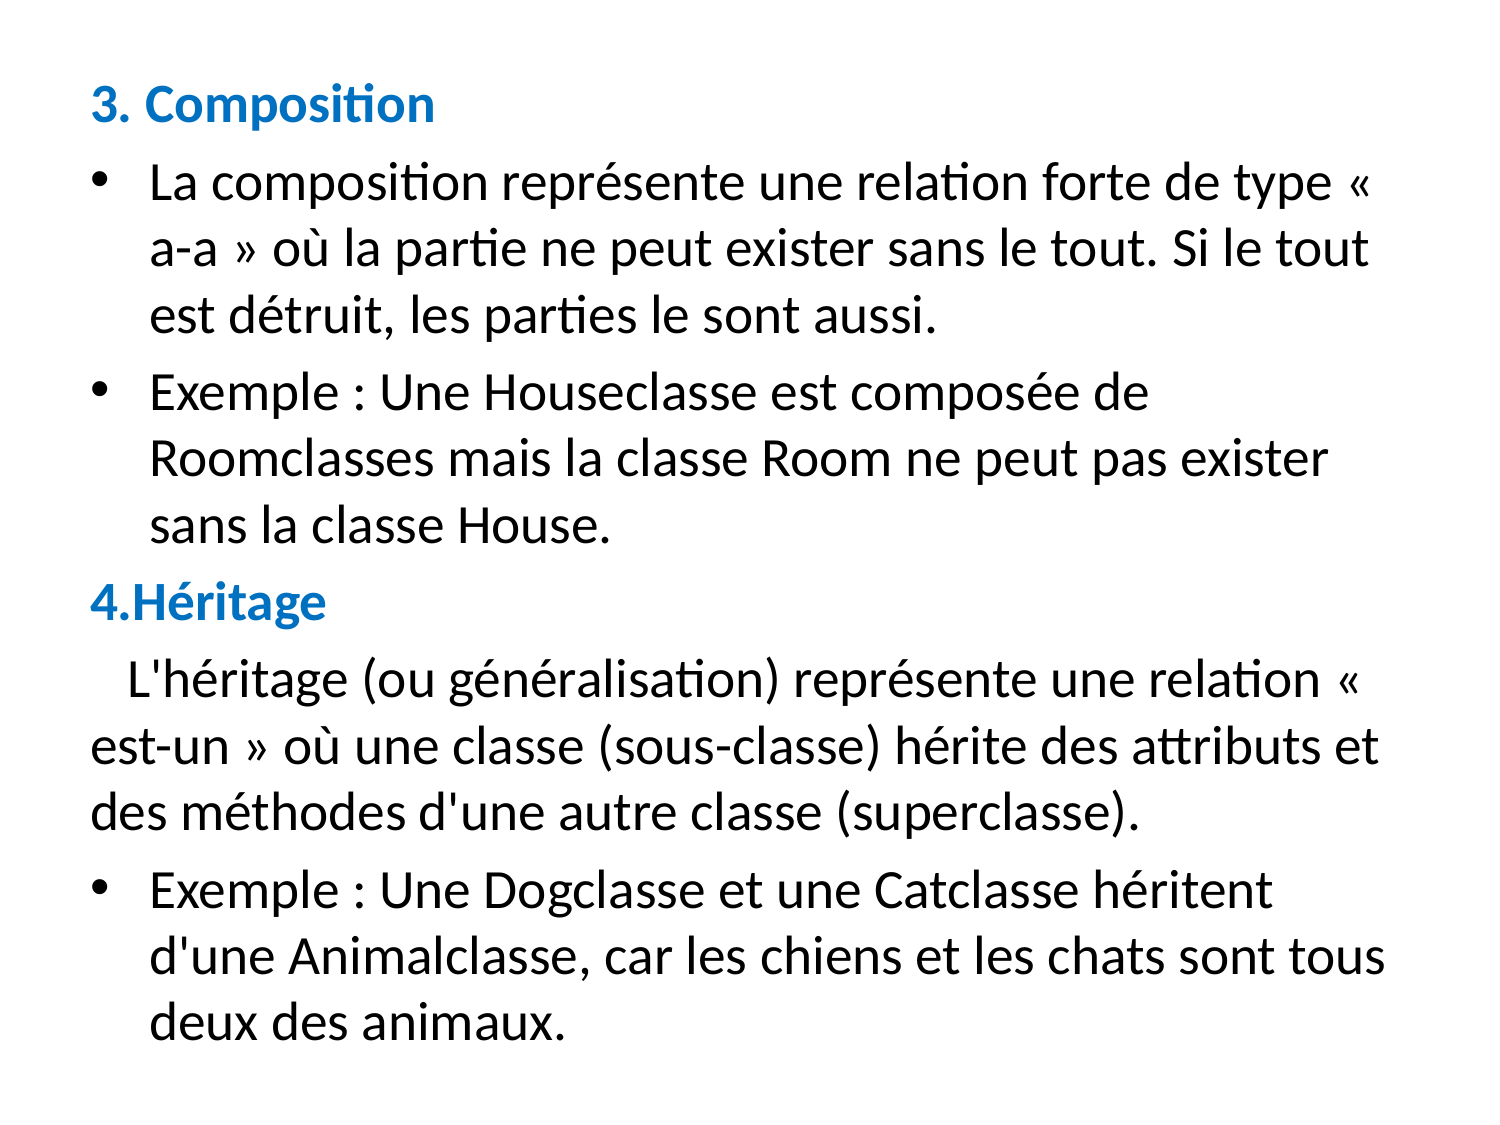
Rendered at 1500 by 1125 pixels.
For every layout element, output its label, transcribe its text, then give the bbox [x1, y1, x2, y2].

list 3. Composition La composition représente une relation forte de type « a-a » où la partie ne peut exister sans le tout. Si le tout est détruit, les parties le sont aussi. Exemple : Une Houseclasse est composée de Roomclasses mais la classe Room ne peut pas exister sans la classe House. 4.Héritage L'héritage (ou généralisation) représente une relation « est-un » où une classe (sous-classe) hérite des attributs et des méthodes d'une autre classe (superclasse). Exemple : Une Dogclasse et une Catclasse héritent d'une Animalclasse, car les chiens et les chats sont tous deux des animaux. [75, 60, 1425, 1073]
